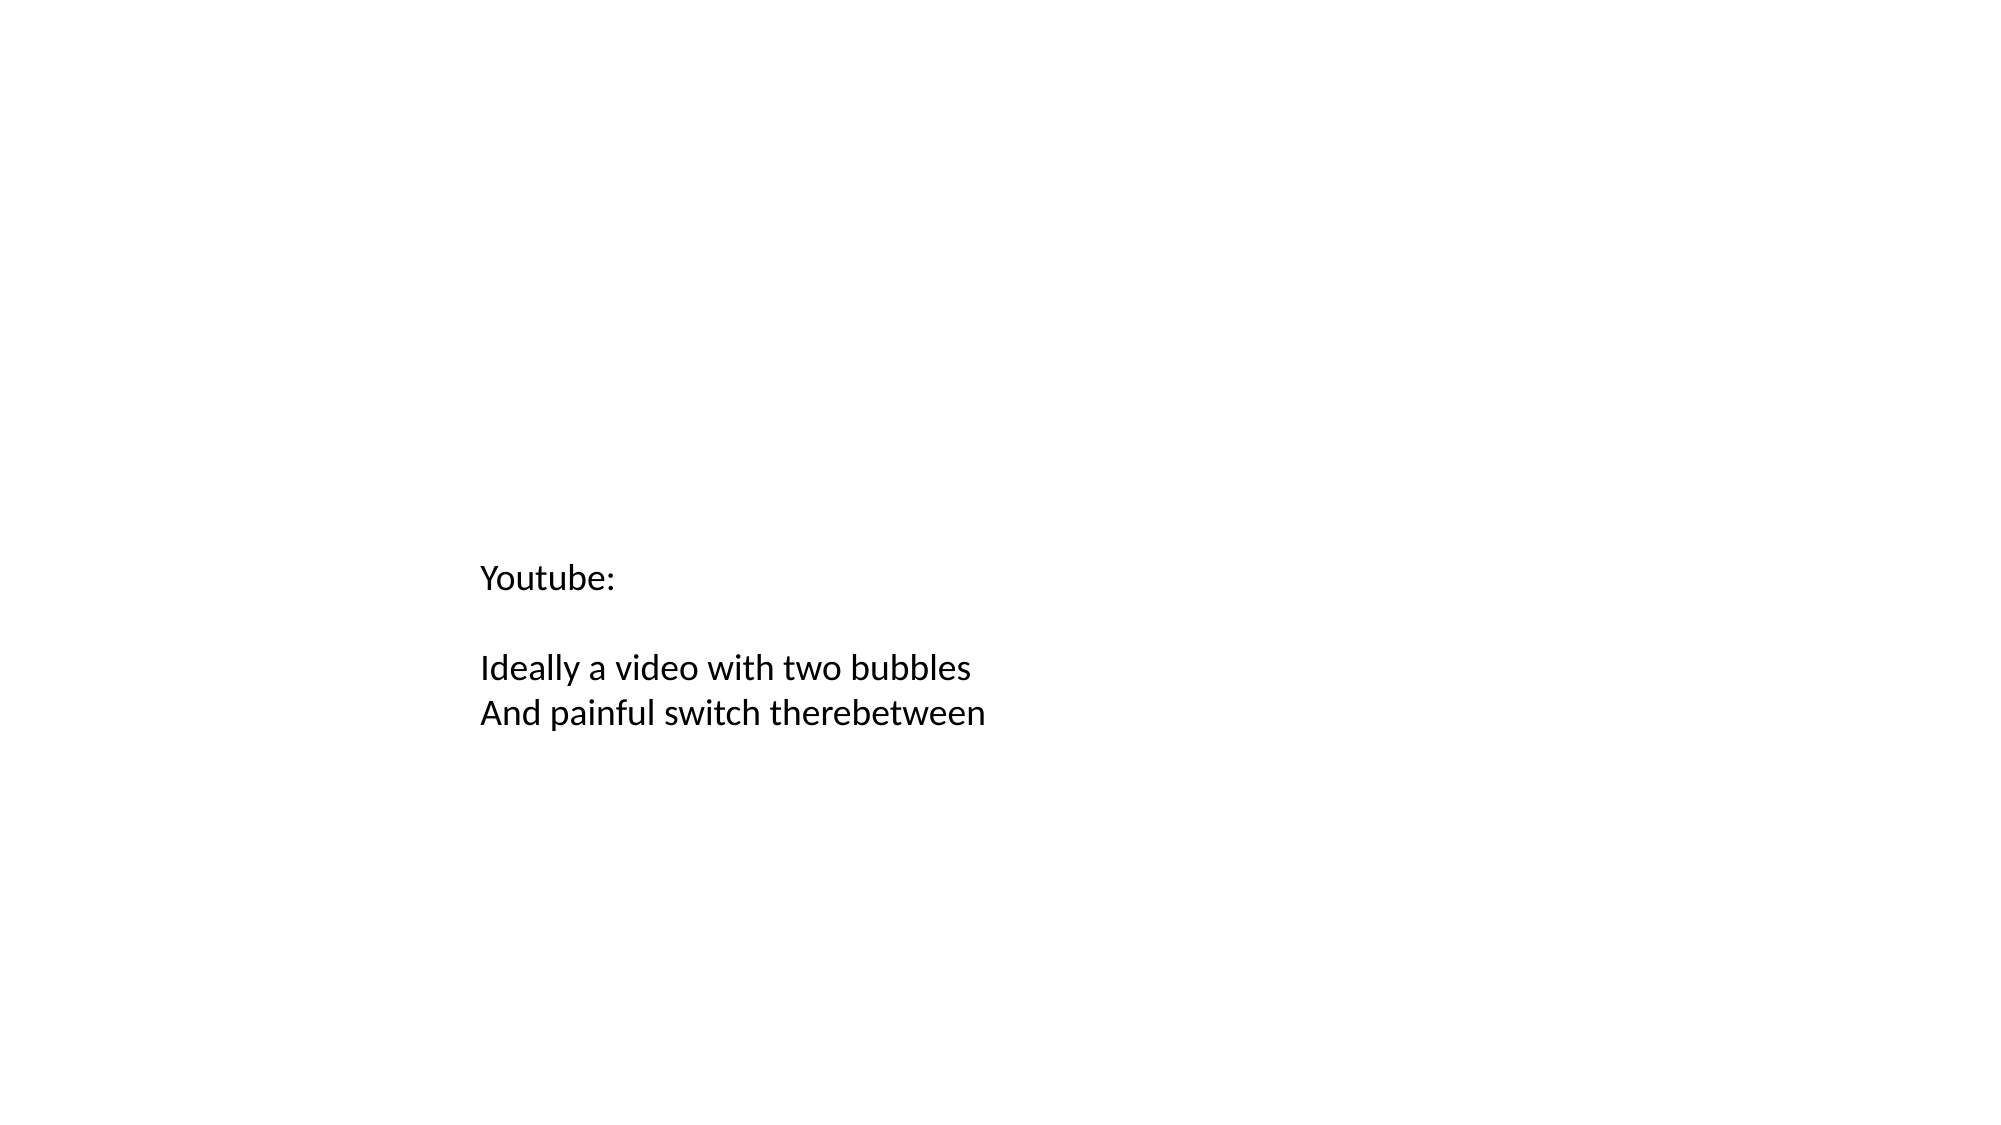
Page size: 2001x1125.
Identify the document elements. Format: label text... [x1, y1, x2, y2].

text_box Youtube: Ideally a video with two bubbles And painful switch therebetween [465, 545, 1002, 741]
